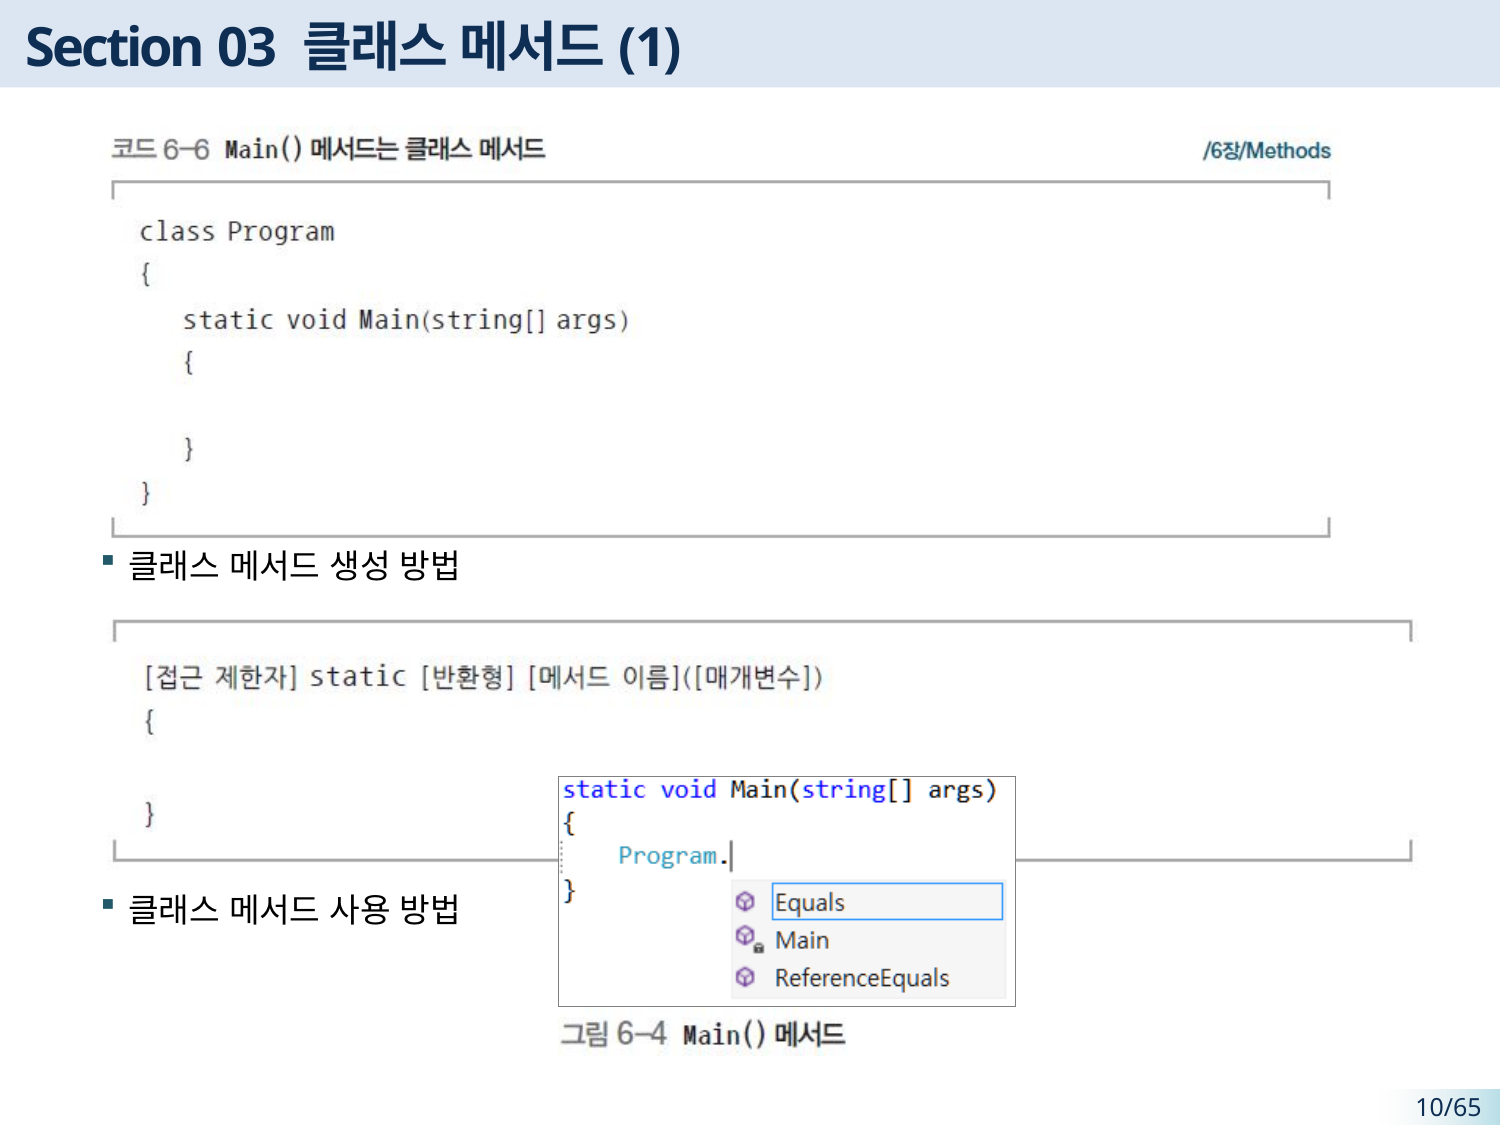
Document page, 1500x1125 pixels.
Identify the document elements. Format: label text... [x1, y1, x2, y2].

list 클래스 메서드 생성 방법 클래스 메서드 사용 방법 [10, 126, 1481, 1057]
picture [107, 606, 1419, 1056]
picture [100, 126, 1341, 544]
title Section 03 클래스 메서드(1) [10, 5, 1288, 84]
